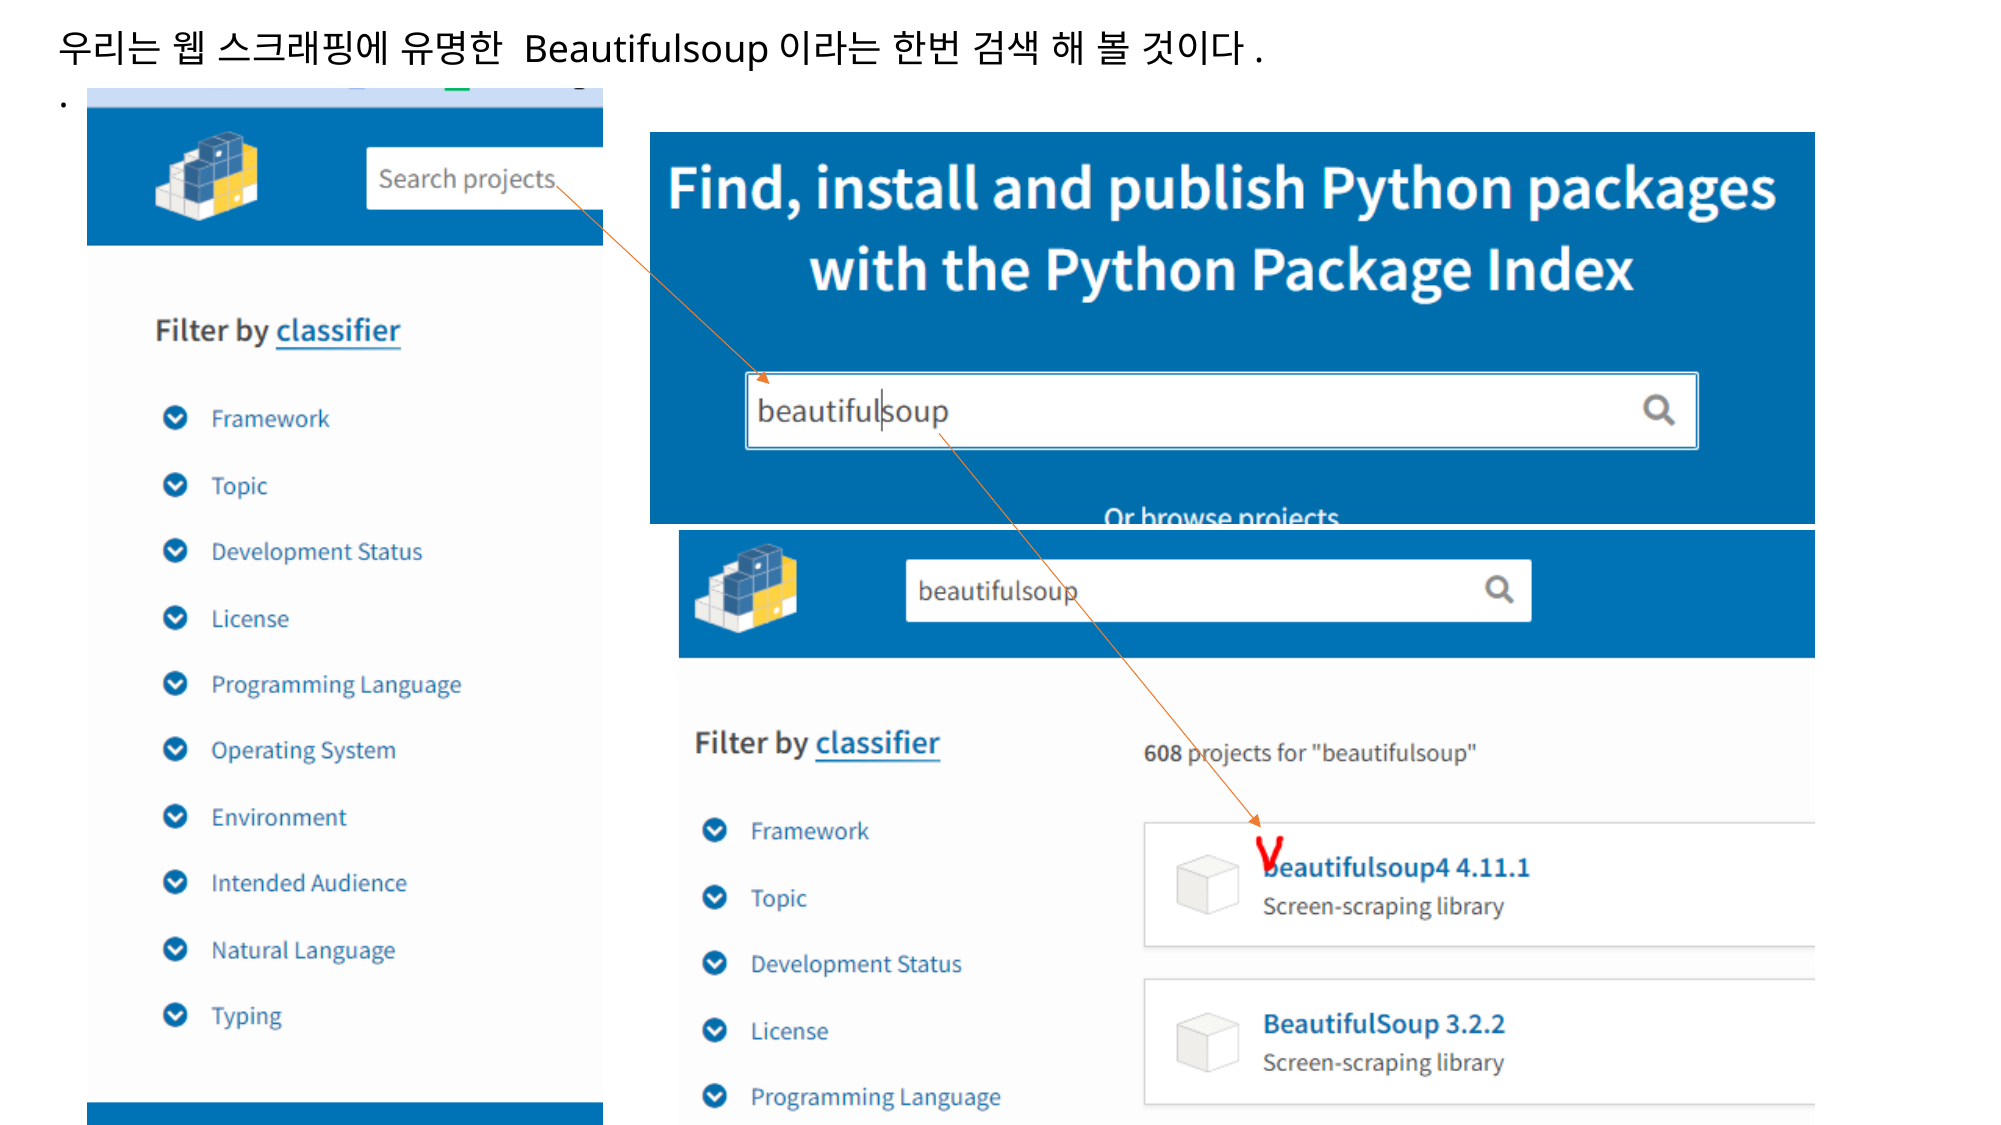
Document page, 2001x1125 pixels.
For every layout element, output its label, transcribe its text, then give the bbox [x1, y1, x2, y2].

picture [678, 529, 1843, 1125]
picture [87, 88, 603, 1125]
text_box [938, 433, 1261, 828]
text_box 우리는 웹 스크래핑에 유명한 Beautifulsoup이라는 한번 검색 해 볼 것이다. . [43, 17, 1693, 122]
picture [650, 132, 1815, 524]
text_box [556, 185, 770, 385]
